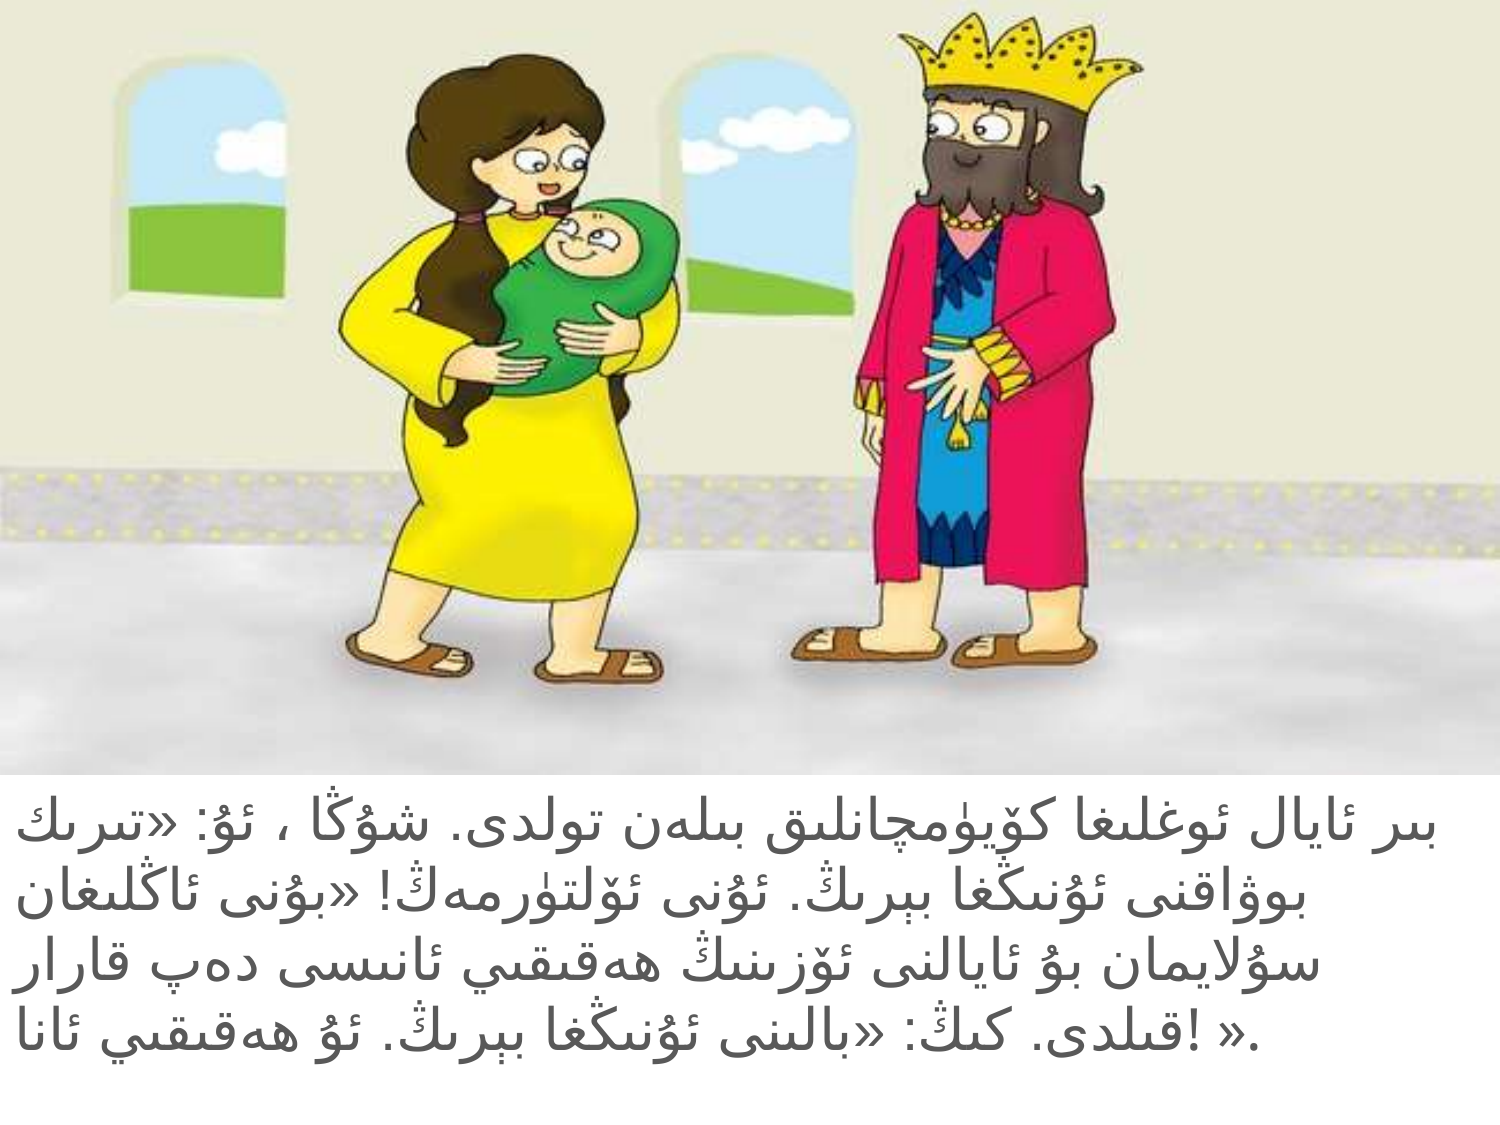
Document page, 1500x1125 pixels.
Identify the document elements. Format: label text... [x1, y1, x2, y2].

text_box بىر ئايال ئوغلىغا كۆيۈمچانلىق بىلەن تولدى. شۇڭا ، ئۇ: «تىرىك بوۋاقنى ئۇنىڭغا بېرىڭ. ئۇنى ئۆلتۈرمەڭ! «بۇنى ئاڭلىغان سۇلايمان بۇ ئايالنى ئۆزىنىڭ ھەقىقىي ئانىسى دەپ قارار قىلدى. كىڭ: «بالىنى ئۇنىڭغا بېرىڭ. ئۇ ھەقىقىي ئانا! ». [0, 784, 1486, 1070]
picture [0, 0, 1500, 776]
